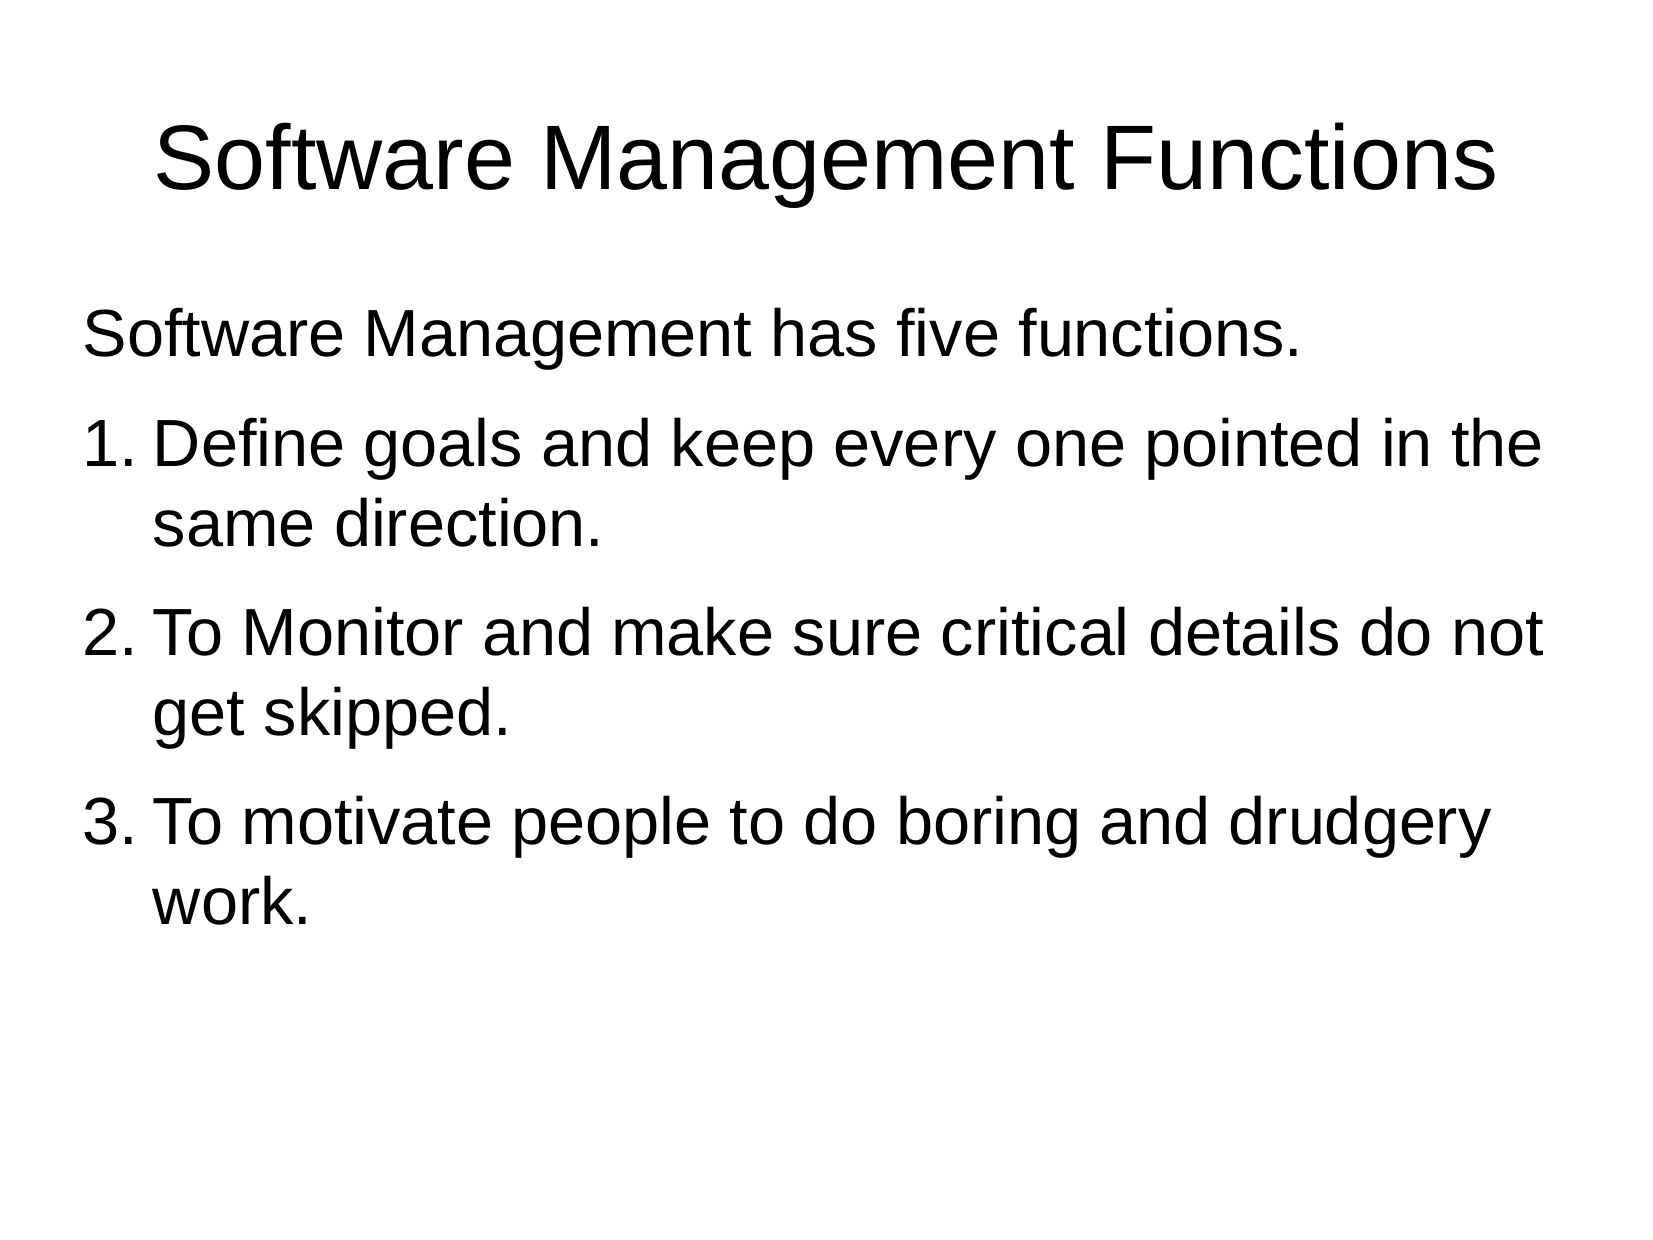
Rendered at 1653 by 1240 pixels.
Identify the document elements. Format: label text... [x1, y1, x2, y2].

text_box Software Management has five functions. Define goals and keep every one pointed in the same direction. To Monitor and make sure critical details do not get skipped. To motivate people to do boring and drudgery work. [82, 290, 1571, 1010]
text_box Software Management Functions [82, 97, 1571, 208]
